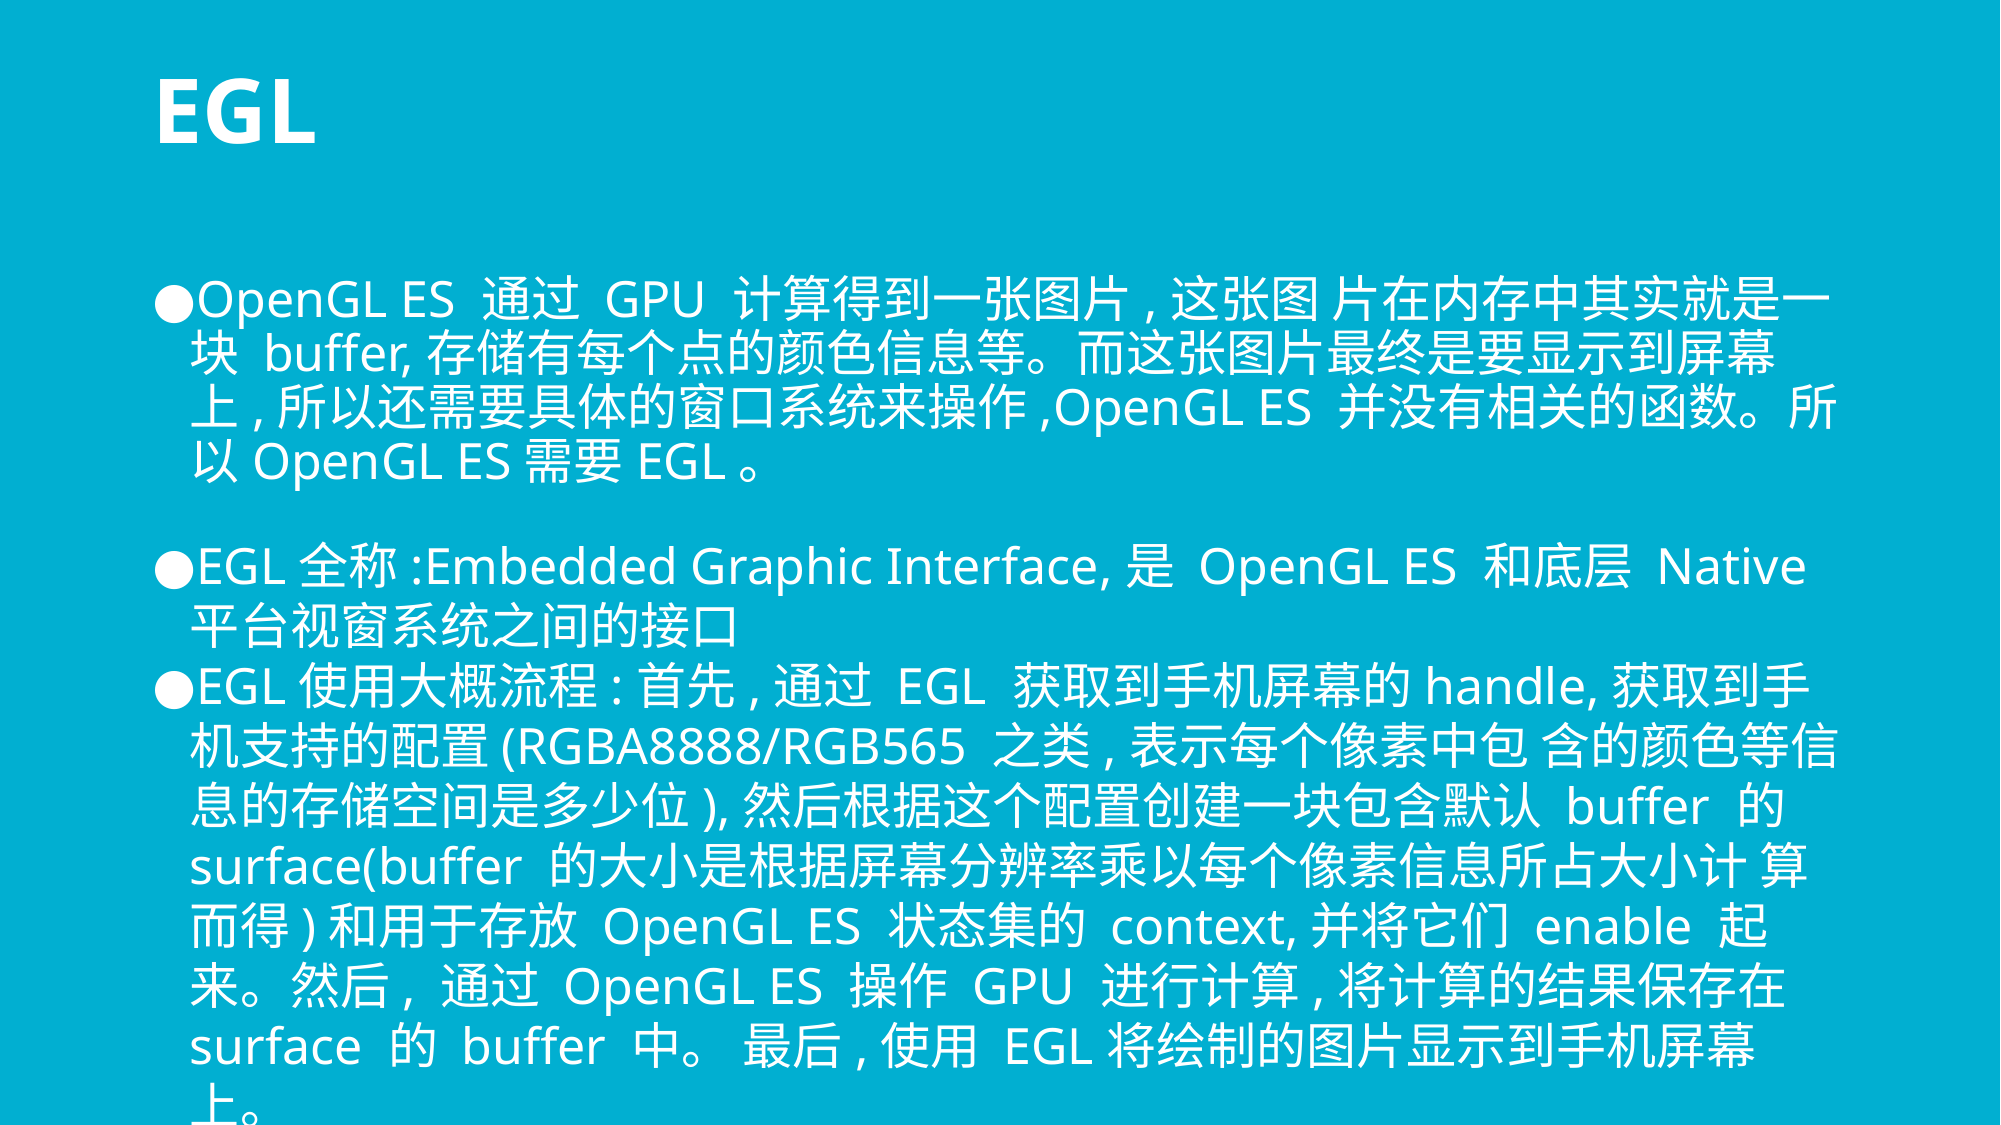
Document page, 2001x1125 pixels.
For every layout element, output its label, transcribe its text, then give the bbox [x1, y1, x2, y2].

title EGL [137, 59, 1863, 266]
list OpenGL ES 通过 GPU 计算得到一张图片,这张图 片在内存中其实就是一块 buffer,存储有每个点的颜色信息等。而这张图片最终是要显示到屏幕上,所以还需要具体的窗口系统来操作,OpenGL ES 并没有相关的函数。所以OpenGL ES需要EGL。 EGL全称:Embedded Graphic Interface,是 OpenGL ES 和底层 Native 平台视窗系统之间的接口 EGL使用大概流程:首先,通过 EGL 获取到手机屏幕的handle,获取到手机支持的配置(RGBA8888/RGB565 之类,表示每个像素中包 含的颜色等信息的存储空间是多少位),然后根据这个配置创建一块包含默认 buffer 的surface(buffer 的大小是根据屏幕分辨率乘以每个像素信息所占大小计 算而得)和用于存放 OpenGL ES 状态集的 context,并将它们 enable 起来。然后, 通过 OpenGL ES 操作 GPU 进行计算,将计算的结果保存在 surface 的 buffer 中。 最后,使用 EGL将绘制的图片显示到手机屏幕上。 [137, 266, 1863, 981]
